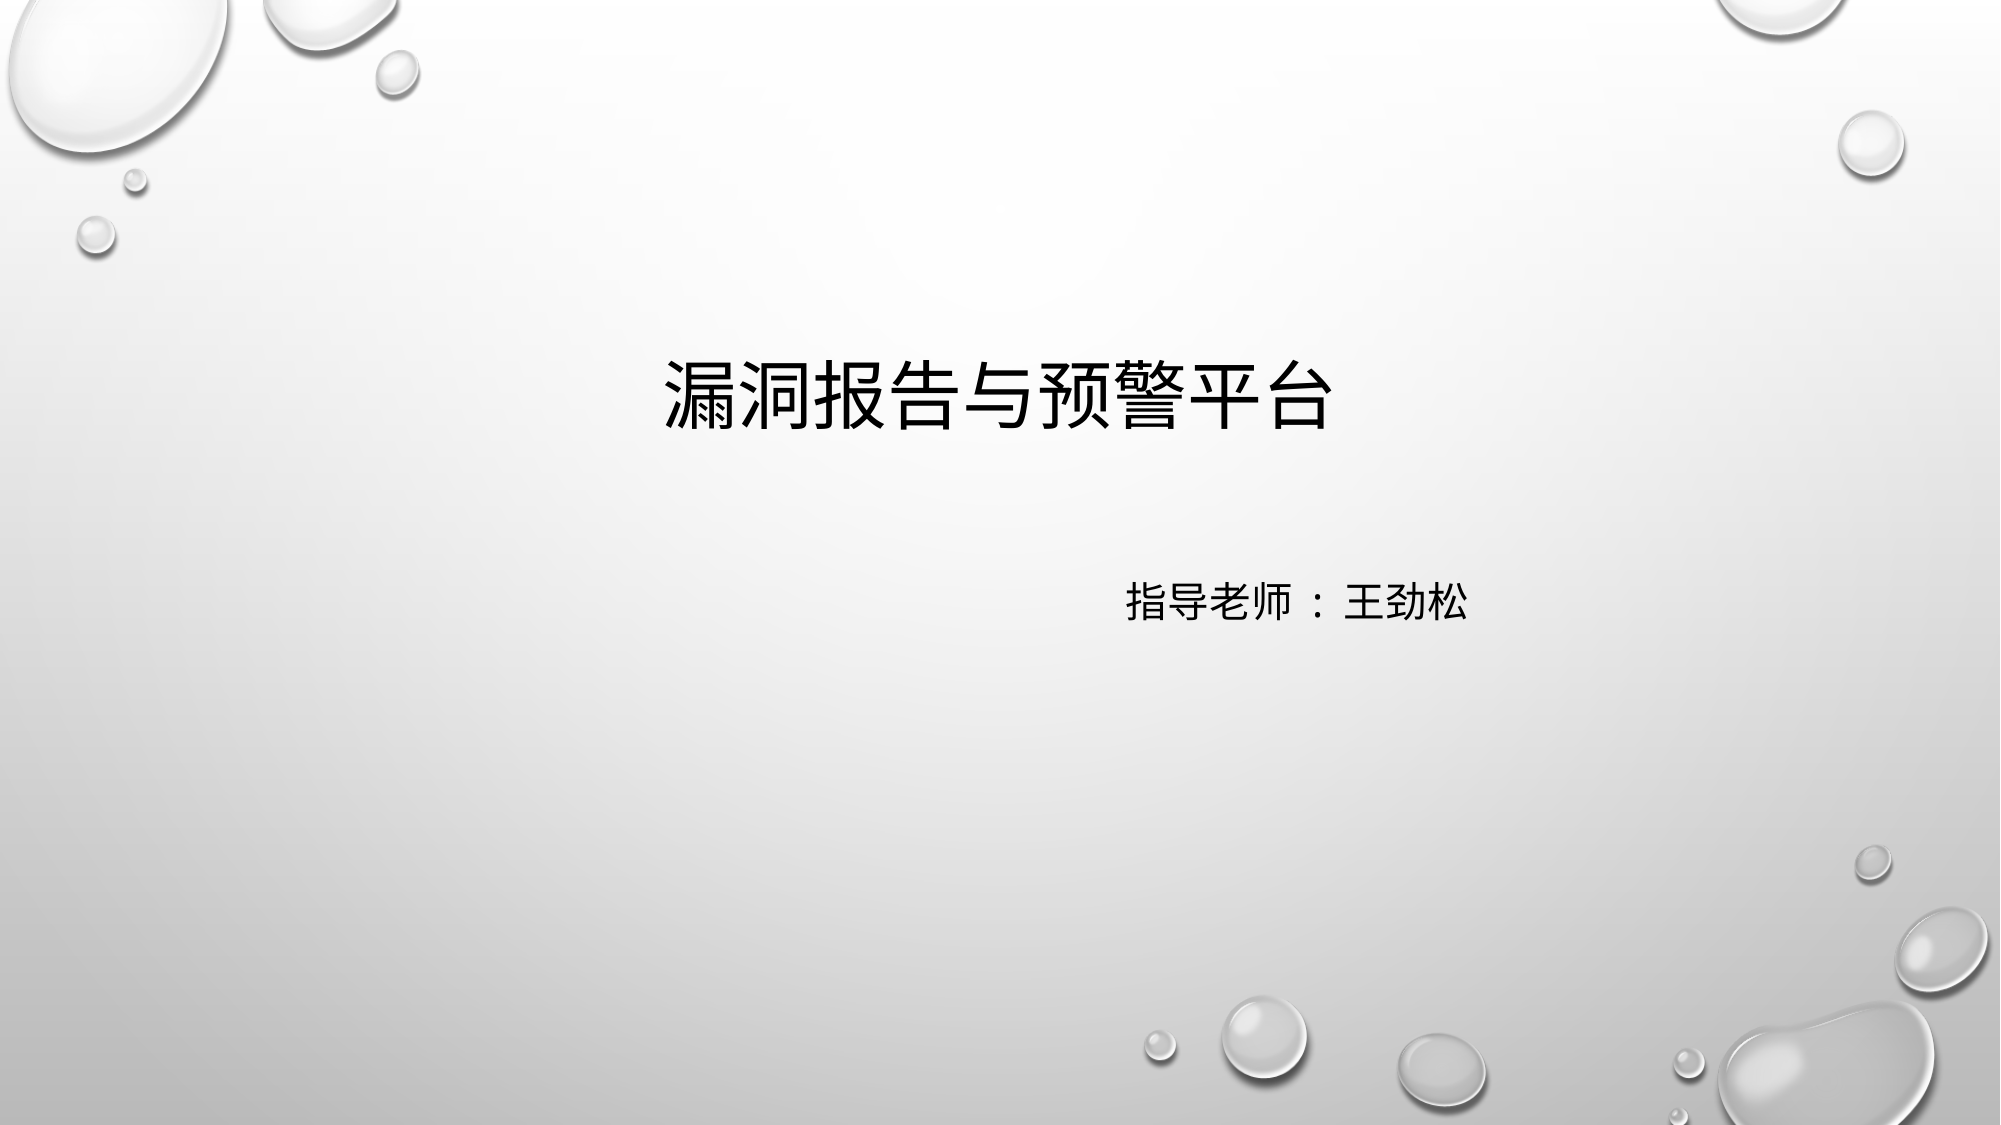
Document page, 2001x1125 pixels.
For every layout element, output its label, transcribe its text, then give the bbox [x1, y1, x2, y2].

picture [0, 0, 2000, 1125]
title 漏洞报告与预警平台 [270, 268, 1730, 531]
list 指导老师 : 王劲松 [515, 557, 1485, 821]
